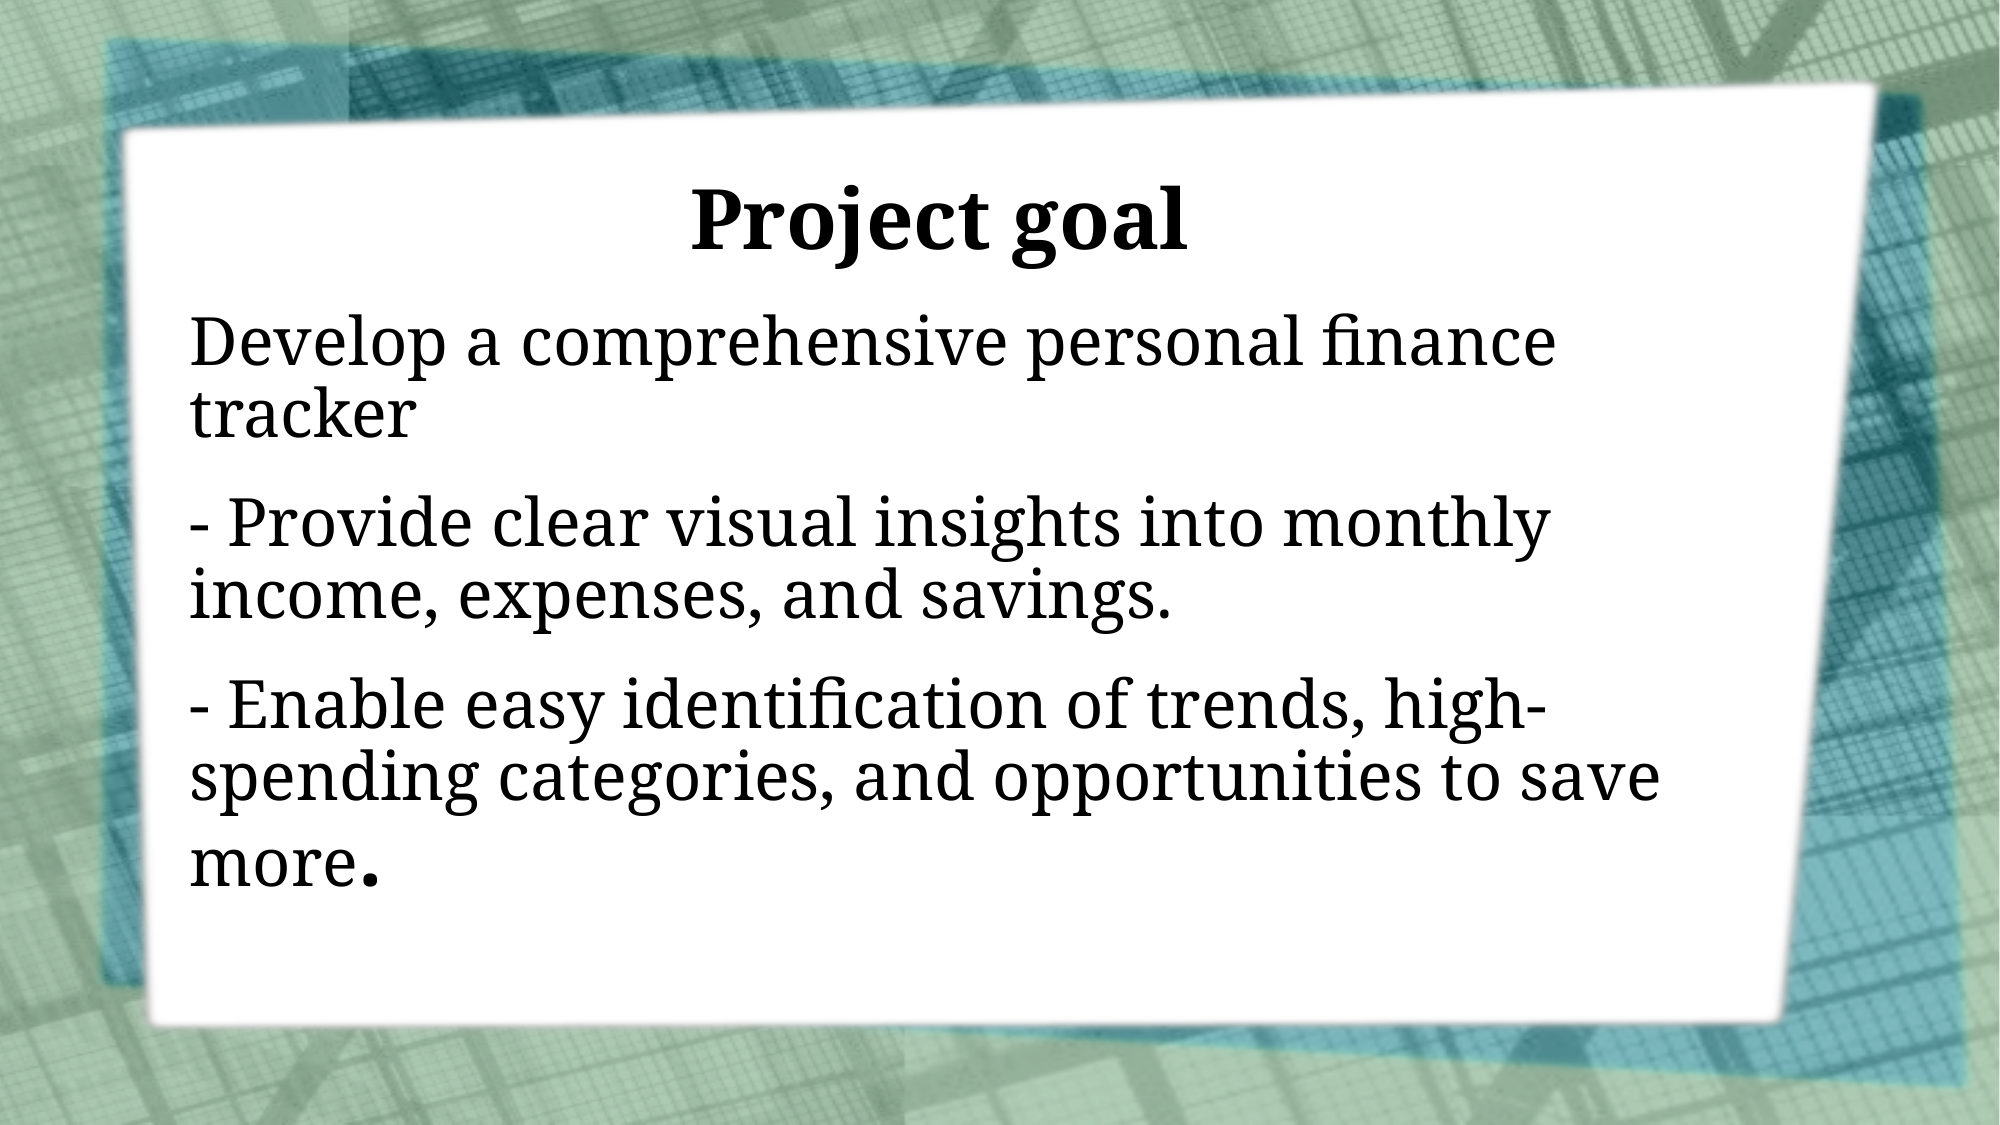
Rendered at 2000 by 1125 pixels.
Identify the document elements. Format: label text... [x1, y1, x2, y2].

title Project goal [174, 87, 1750, 275]
list Develop a comprehensive personal finance tracker - Provide clear visual insights into monthly income, expenses, and savings. - Enable easy identification of trends, high-spending categories, and opportunities to save more. [174, 299, 1750, 988]
picture [0, 0, 2000, 1125]
